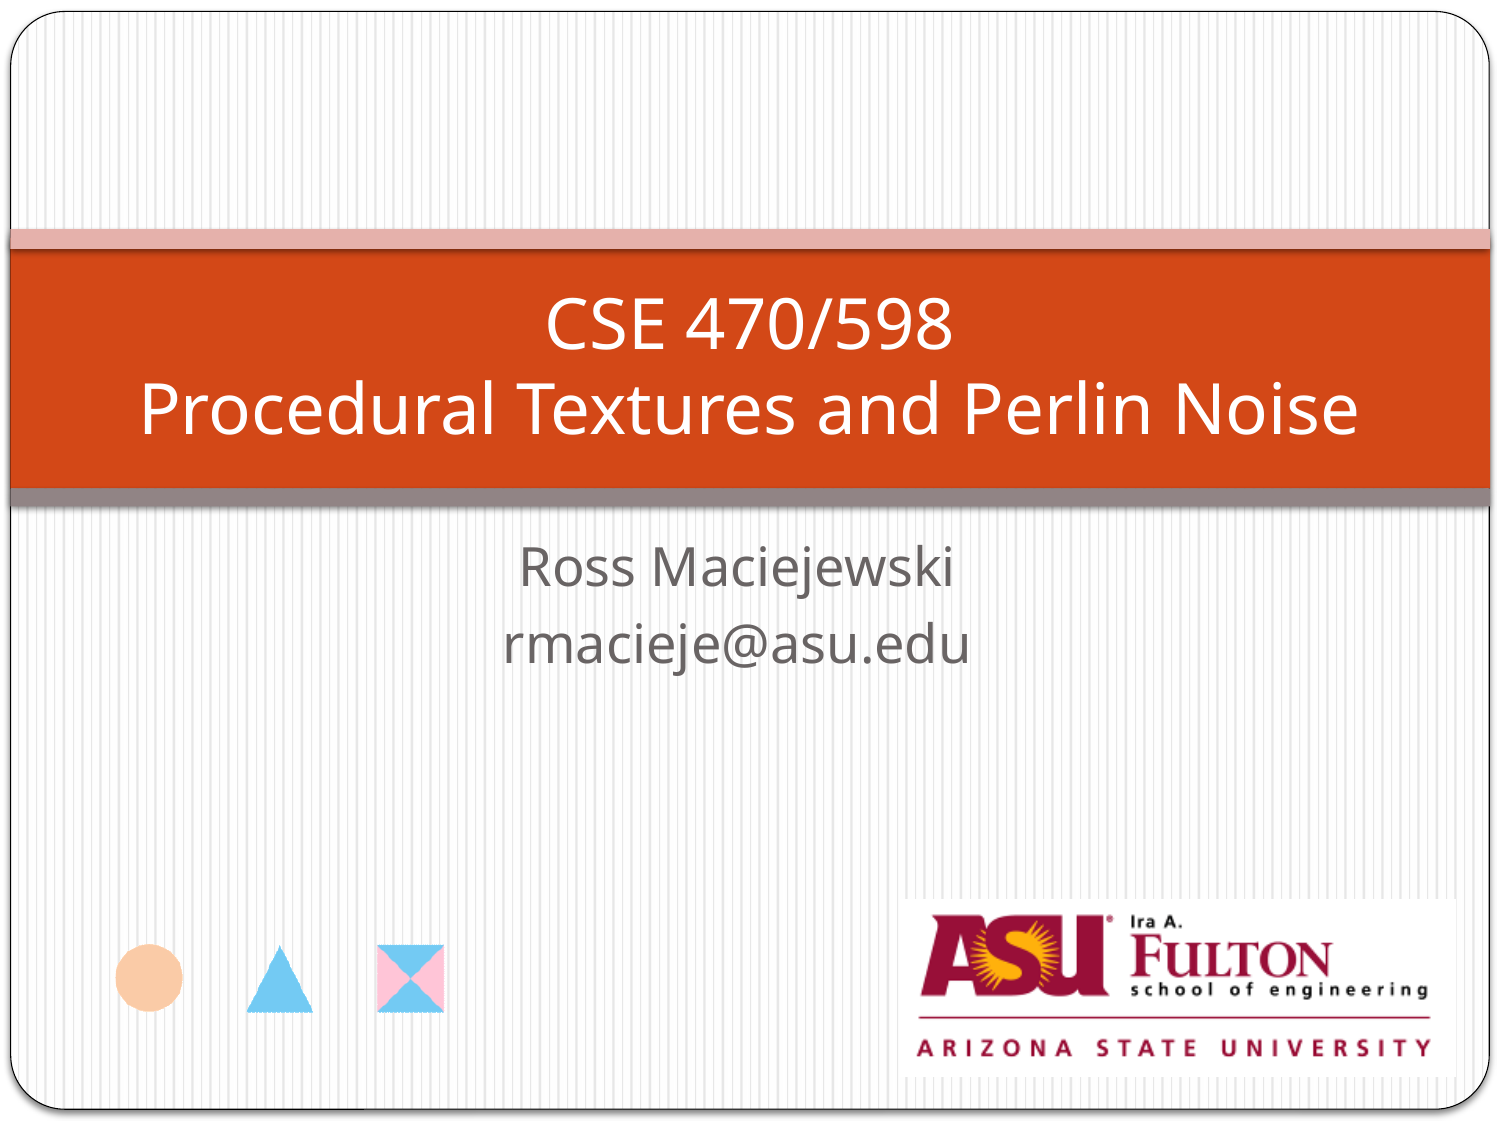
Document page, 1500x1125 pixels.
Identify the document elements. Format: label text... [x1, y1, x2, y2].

subtitle Ross Maciejewski rmacieje@asu.edu [212, 525, 1263, 788]
picture [899, 899, 1456, 1077]
title CSE 470/598 Procedural Textures and Perlin Noise [75, 247, 1425, 489]
picture [49, 806, 508, 1125]
